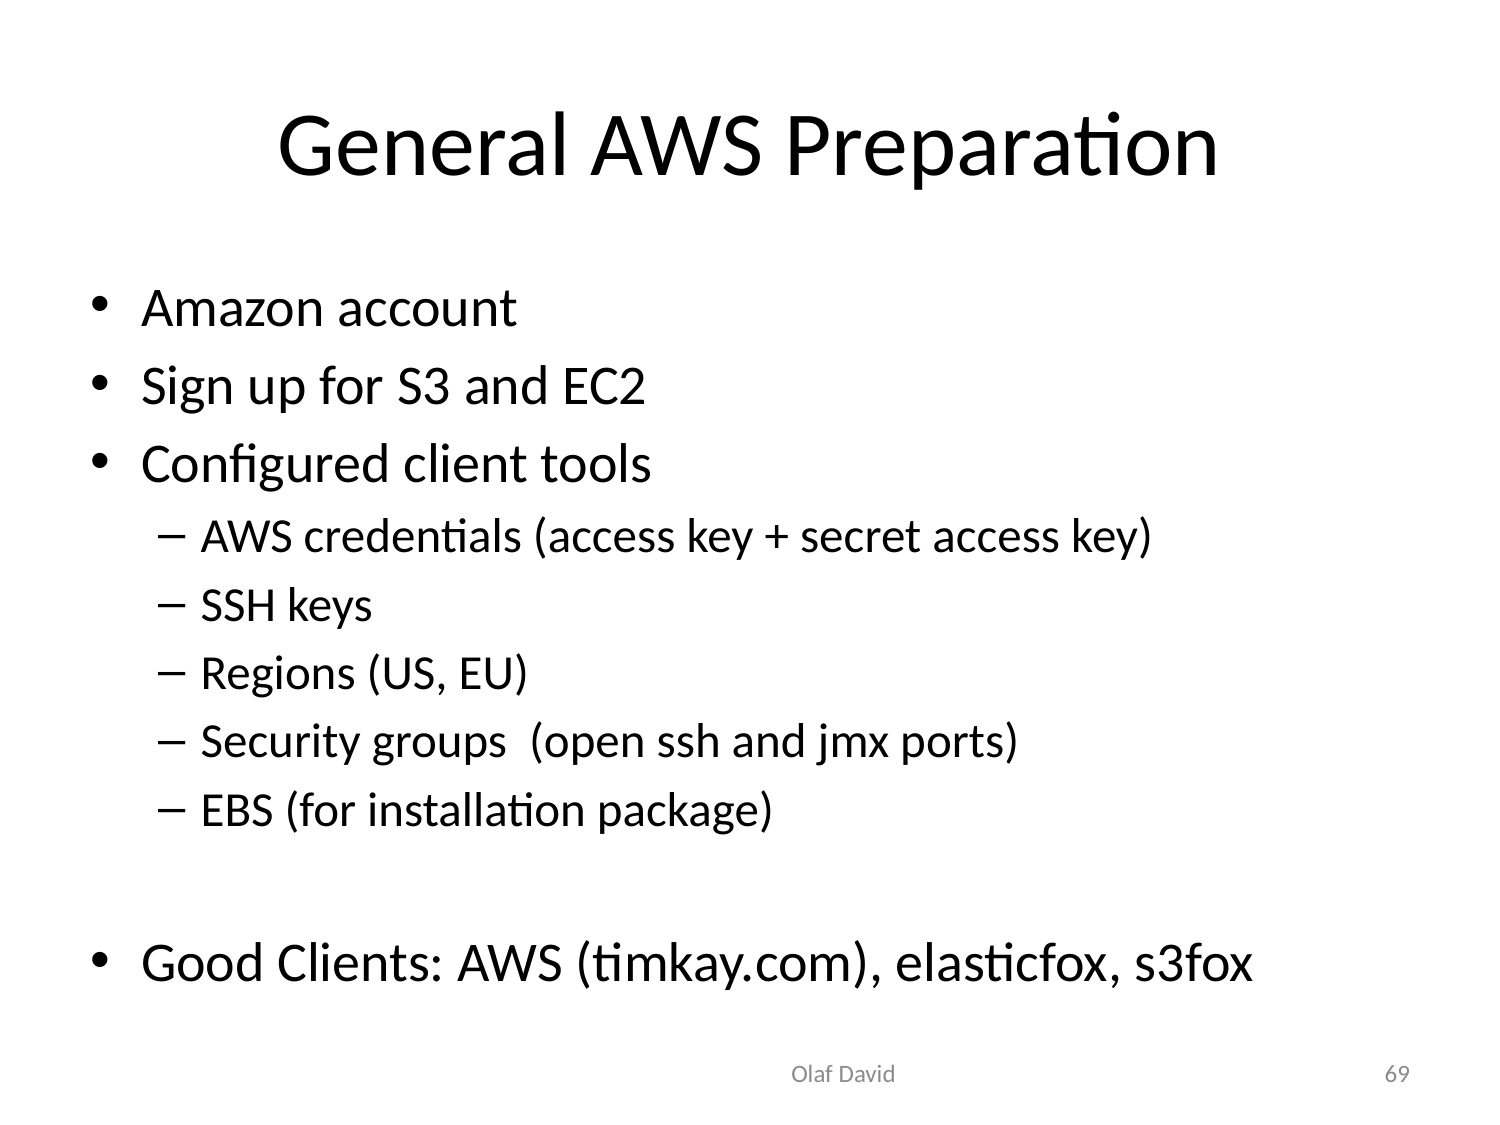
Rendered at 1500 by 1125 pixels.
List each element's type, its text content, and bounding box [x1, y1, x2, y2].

list Amazon account Sign up for S3 and EC2 Configured client tools AWS credentials (access key + secret access key) SSH keys Regions (US, EU) Security groups (open ssh and jmx ports) EBS (for installation package) Good Clients: AWS (timkay.com), elasticfox, s3fox [75, 262, 1425, 1005]
slide_number 69 [1212, 1042, 1425, 1103]
title General AWS Preparation [75, 45, 1425, 233]
footer Olaf David [512, 1042, 1175, 1103]
